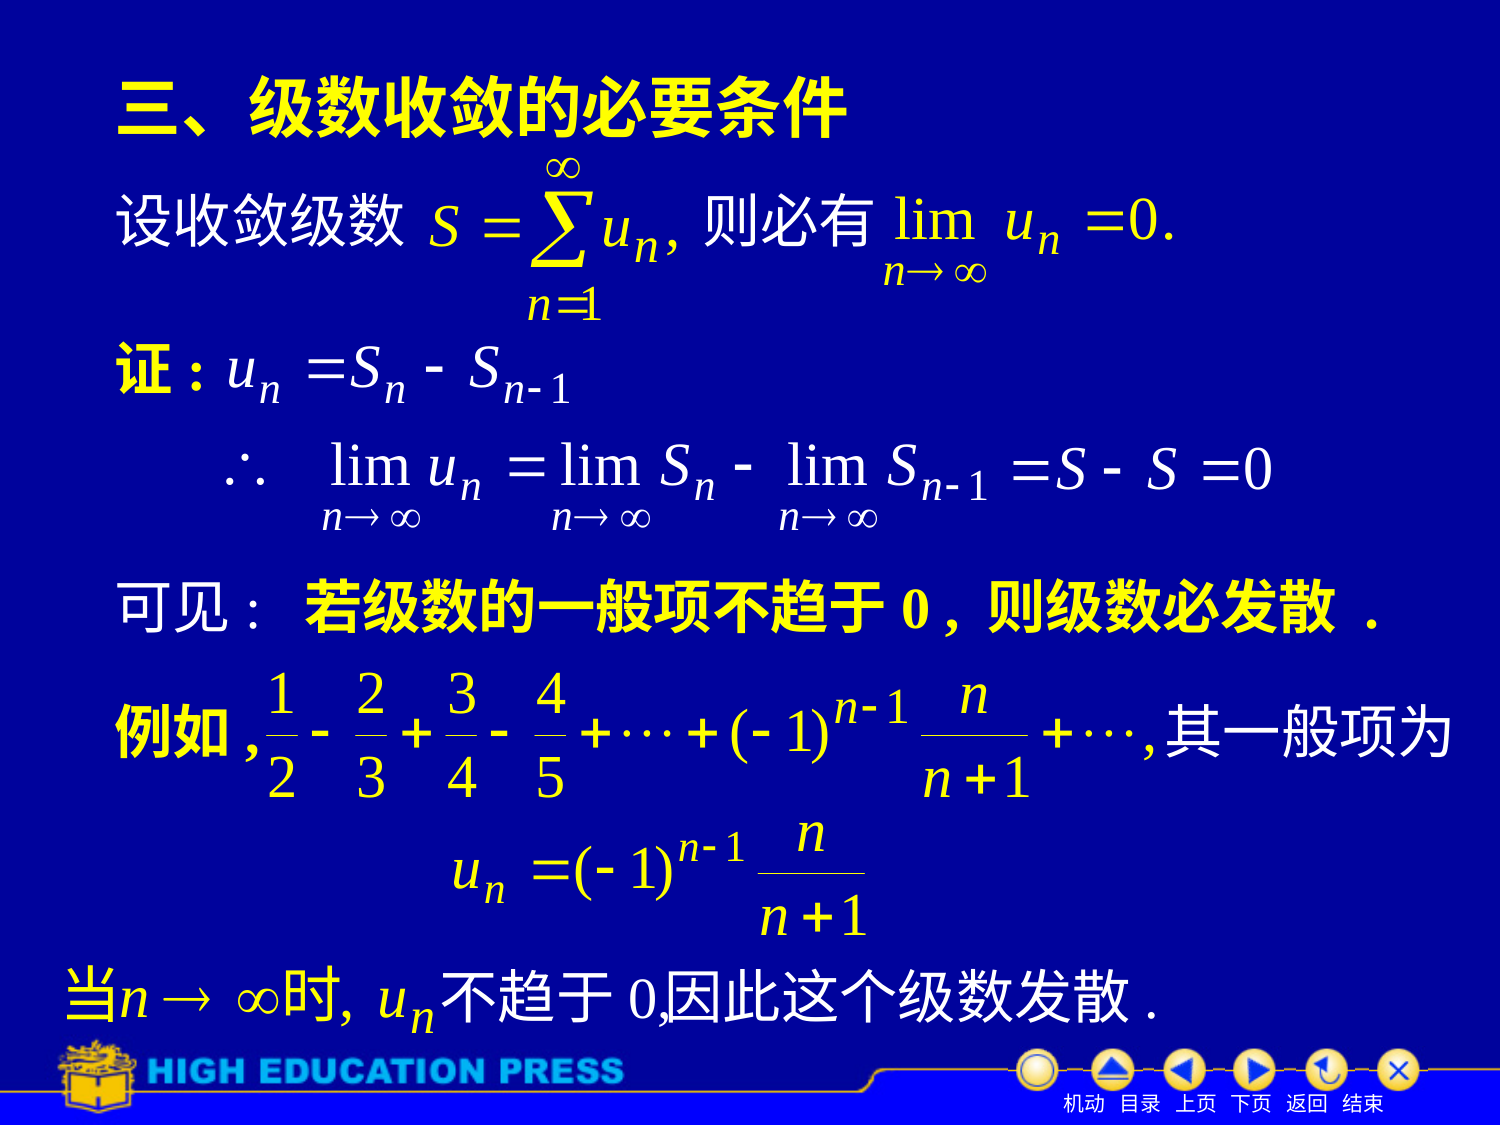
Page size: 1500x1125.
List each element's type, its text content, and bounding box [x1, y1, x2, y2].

text_box 证: [99, 324, 263, 410]
text_box 其一般项为 [1159, 687, 1488, 773]
picture [0, 0, 1500, 1125]
text_box 不趋于0, [425, 952, 649, 1038]
title 三、级数收敛的必要条件 [99, 50, 913, 163]
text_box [424, 137, 682, 326]
text_box 机动 目录 上页 下页 返回 结束 [1049, 1082, 1404, 1123]
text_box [225, 432, 988, 535]
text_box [1004, 441, 1275, 494]
text_box 例如, [99, 687, 262, 773]
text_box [224, 334, 569, 408]
text_box 则必有 [687, 177, 963, 262]
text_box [66, 962, 438, 1038]
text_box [879, 186, 1175, 291]
text_box 设收敛级数 [99, 177, 424, 262]
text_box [449, 799, 869, 940]
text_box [262, 662, 1159, 803]
text_box 可见: 若级数的一般项不趋于0 , 则级数必发散 . [99, 562, 1388, 648]
text_box 因此这个级数发散. [649, 952, 1188, 1038]
